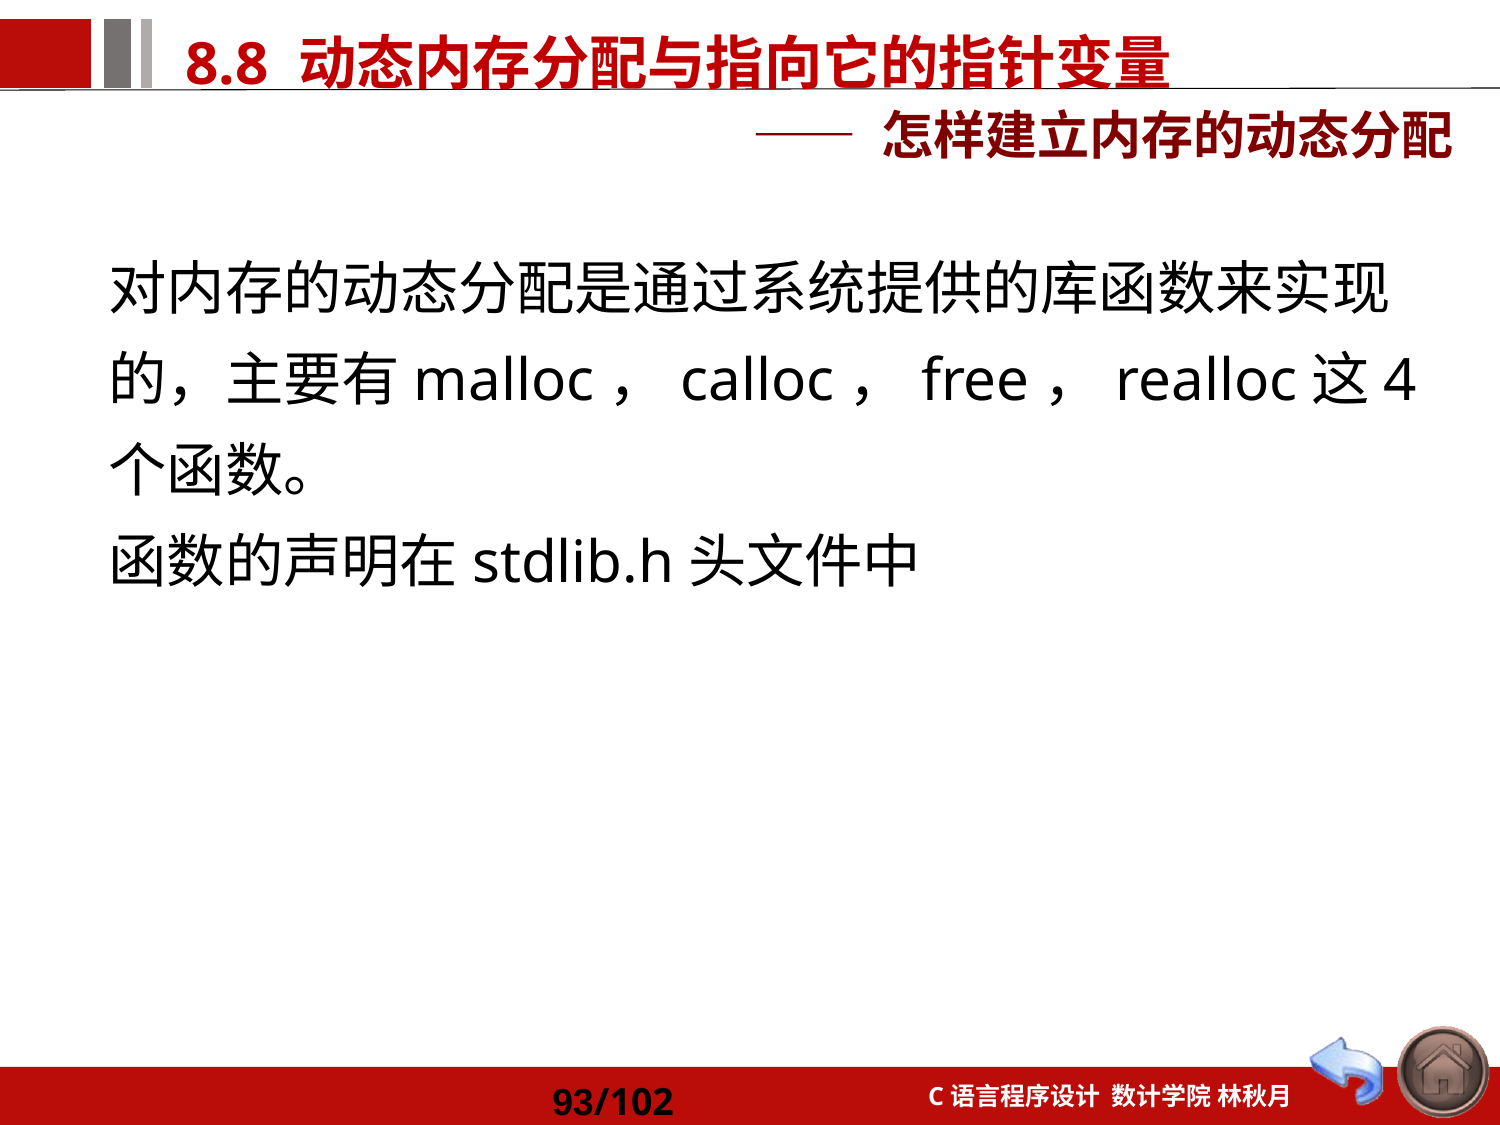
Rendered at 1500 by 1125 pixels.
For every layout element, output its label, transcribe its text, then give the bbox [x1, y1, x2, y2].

list 对内存的动态分配是通过系统提供的库函数来实现的，主要有malloc，calloc，free，realloc这4个函数。 函数的声明在stdlib.h头文件中 [93, 222, 1465, 856]
text_box —— 怎样建立内存的动态分配 [738, 94, 1500, 172]
picture [1308, 1032, 1386, 1110]
